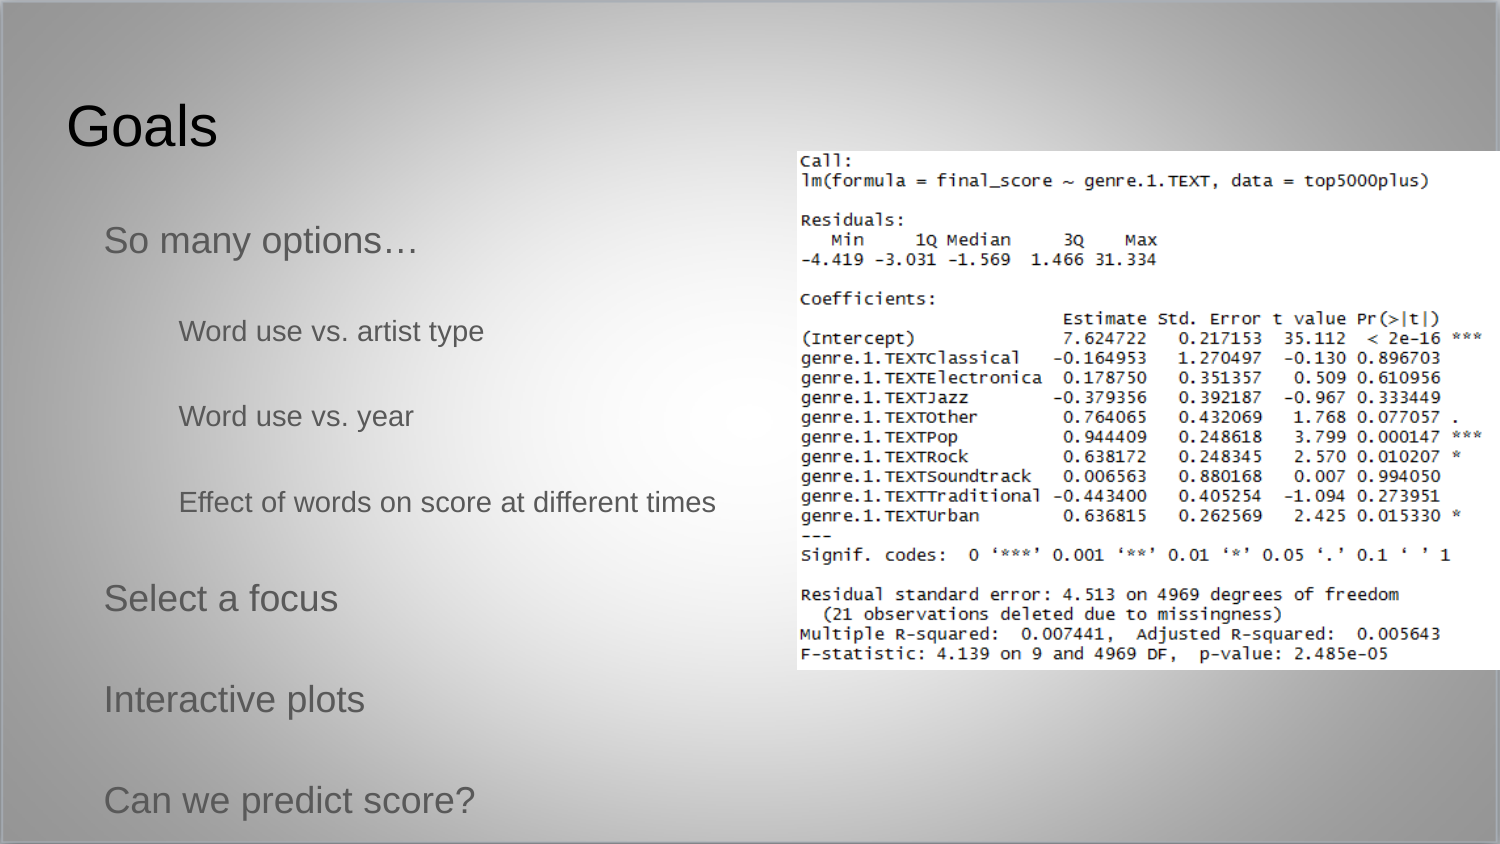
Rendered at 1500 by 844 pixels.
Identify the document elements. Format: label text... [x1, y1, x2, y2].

list So many options… Word use vs. artist type Word use vs. year Effect of words on score at different times Select a focus Interactive plots Can we predict score? [51, 178, 798, 687]
title Goals [51, 72, 1449, 167]
picture [0, 0, 1500, 844]
